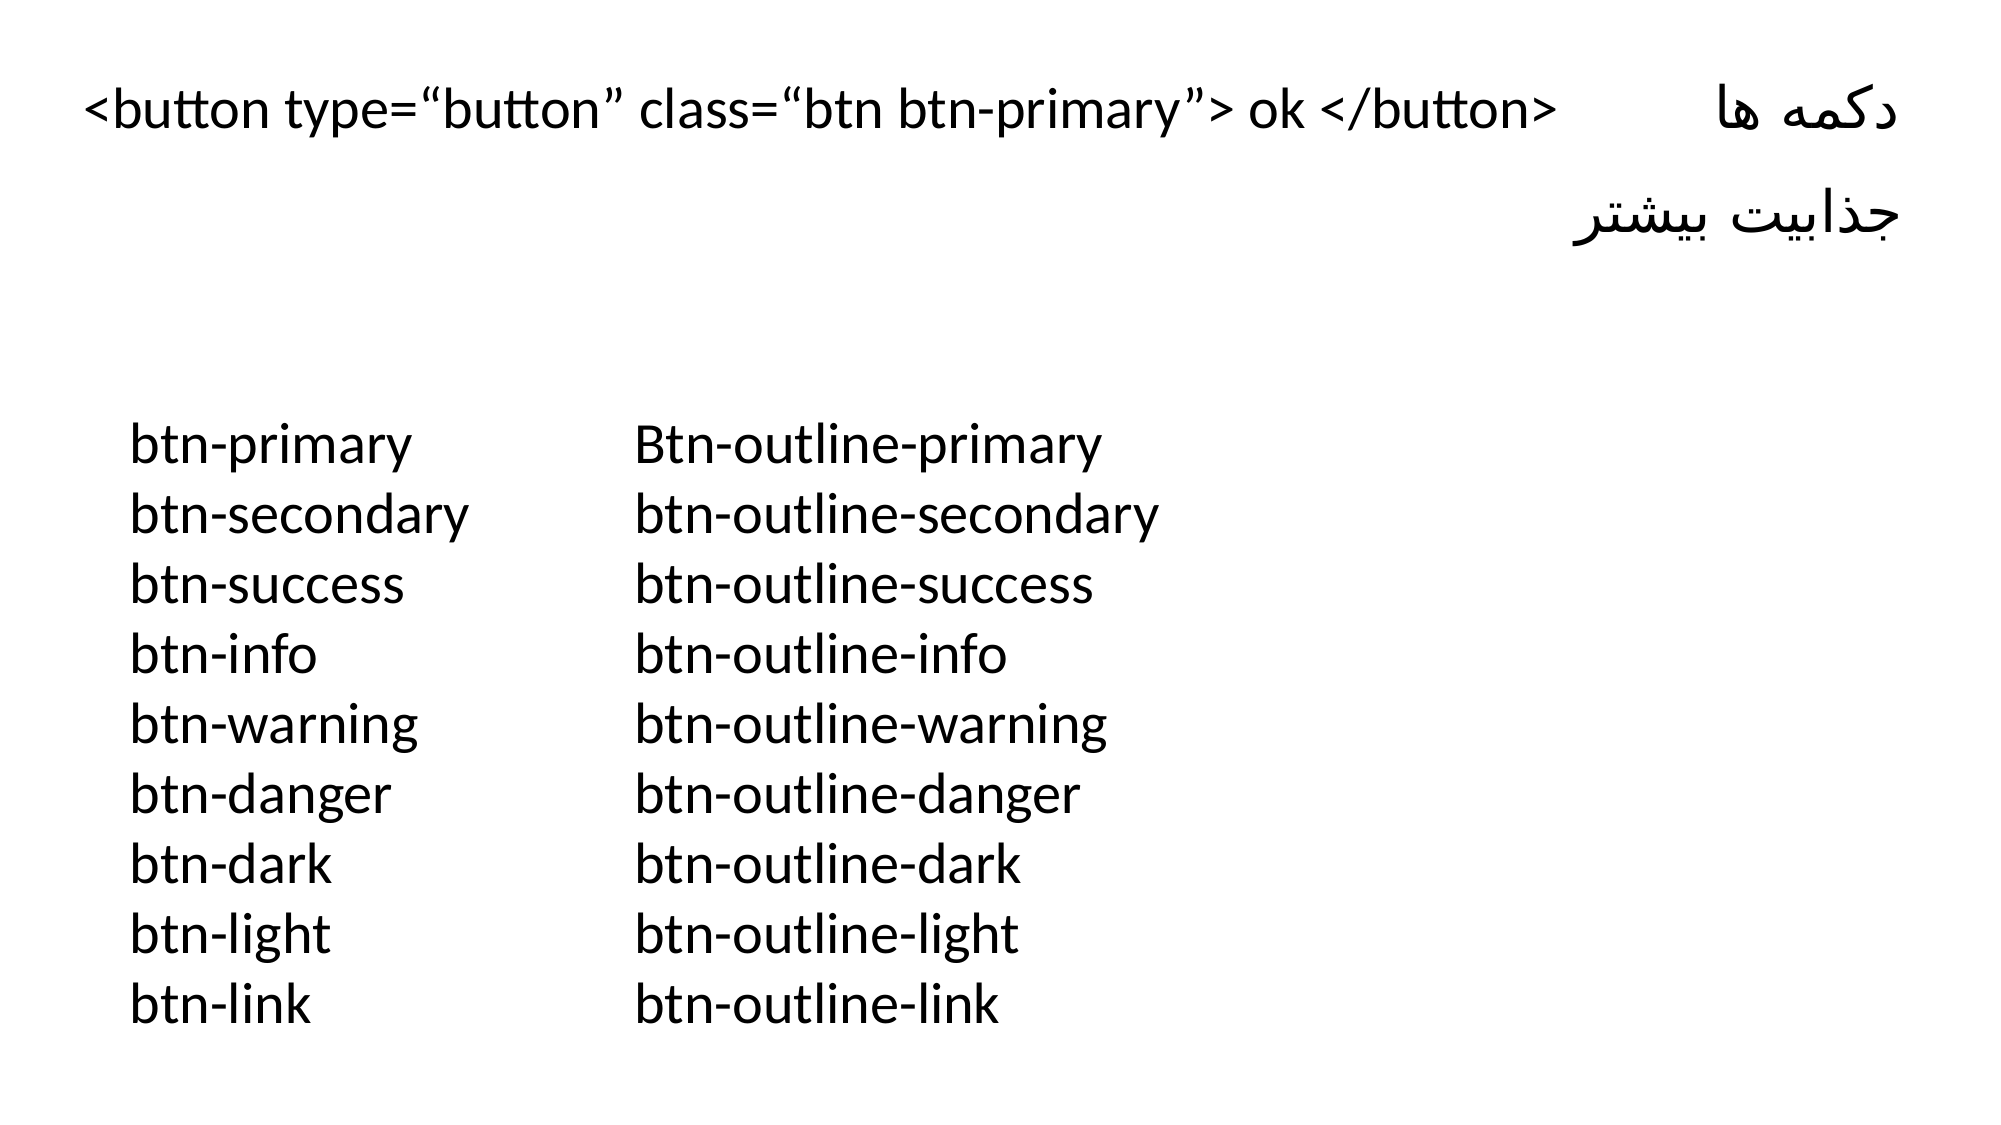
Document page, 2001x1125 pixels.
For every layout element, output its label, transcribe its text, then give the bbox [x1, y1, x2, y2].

text_box دکمه ها [1745, 62, 1915, 148]
text_box Btn-outline-primary btn-outline-secondary btn-outline-success btn-outline-info btn-outline-warning btn-outline-danger btn-outline-dark btn-outline-light btn-outline-link [619, 397, 1324, 1043]
text_box btn-primary btn-secondary btn-success btn-info btn-warning btn-danger btn-dark btn-light btn-link [115, 397, 577, 1043]
text_box <button type=“button” class=“btn btn-primary”> ok </button> [55, 62, 1745, 148]
text_box جذابیت بیشتر [1341, 166, 1918, 252]
